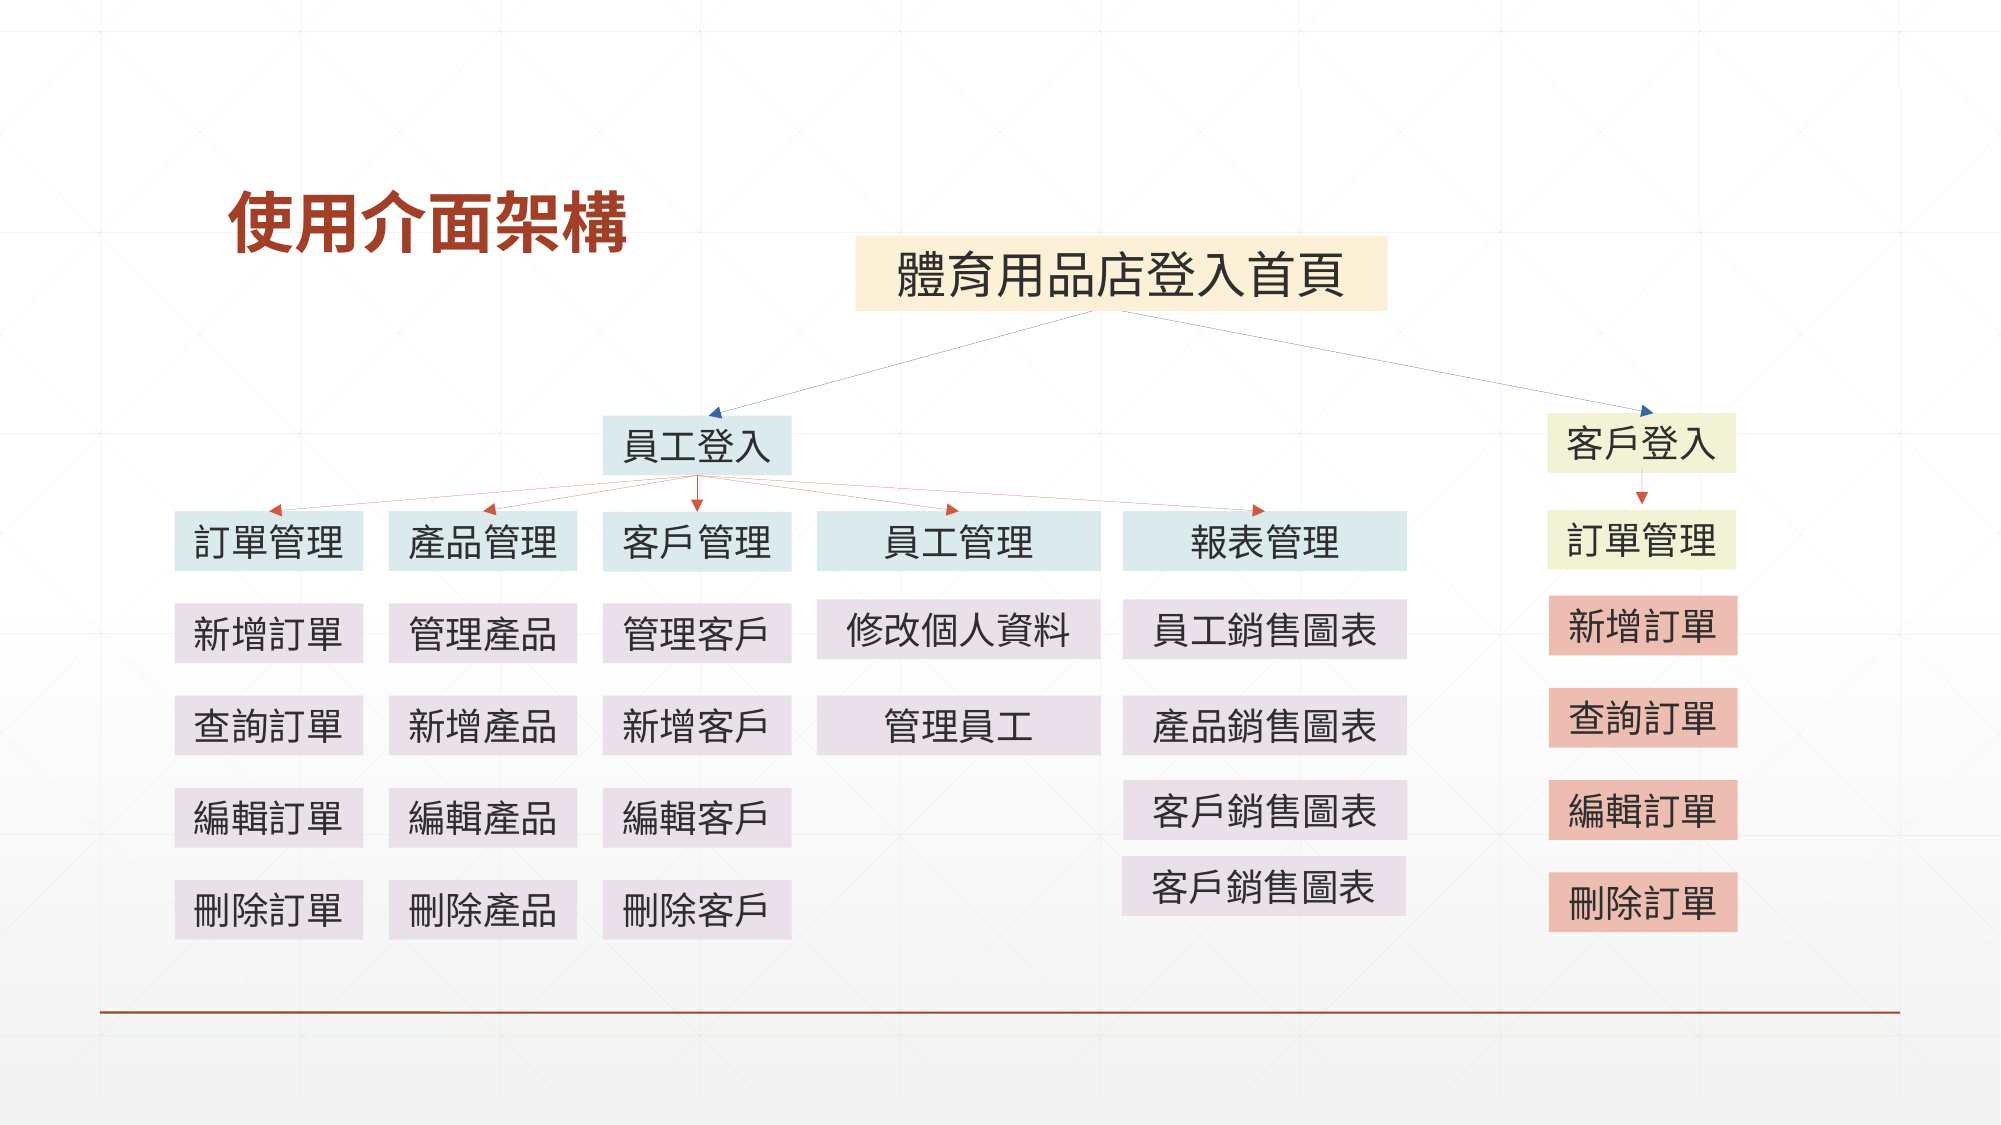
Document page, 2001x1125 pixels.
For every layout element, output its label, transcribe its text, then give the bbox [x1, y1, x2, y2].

text_box 查詢訂單 [174, 695, 364, 756]
text_box 刪除客戶 [602, 879, 792, 940]
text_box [483, 475, 697, 512]
text_box 新增訂單 [1548, 595, 1738, 656]
text_box 產品管理 [388, 512, 578, 571]
text_box 訂單管理 [1547, 509, 1737, 570]
text_box 客戶銷售圖表 [1123, 780, 1408, 840]
text_box 編輯產品 [388, 787, 578, 848]
text_box 員工銷售圖表 [1122, 599, 1407, 660]
text_box 報表管理 [1122, 511, 1407, 571]
text_box 管理客戶 [602, 603, 792, 664]
text_box 員工管理 [816, 512, 1101, 571]
text_box 客戶銷售圖表 [1121, 856, 1406, 916]
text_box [269, 475, 483, 512]
text_box 員工登入 [602, 415, 792, 475]
text_box 刪除訂單 [1548, 872, 1738, 933]
text_box 管理產品 [388, 603, 578, 664]
text_box 客戶管理 [602, 512, 792, 572]
text_box 產品銷售圖表 [1122, 695, 1407, 756]
text_box 查詢訂單 [1548, 687, 1738, 748]
text_box [1122, 310, 1654, 417]
text_box 編輯訂單 [1548, 780, 1738, 840]
title 使用介面架構 [212, 82, 1788, 270]
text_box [697, 475, 1266, 512]
text_box 刪除訂單 [174, 879, 364, 940]
text_box 新增訂單 [174, 603, 364, 664]
text_box 客戶登入 [1547, 413, 1737, 473]
text_box 編輯訂單 [174, 787, 364, 848]
text_box 管理員工 [816, 695, 1101, 756]
text_box 新增客戶 [602, 695, 792, 756]
text_box 修改個人資料 [816, 599, 1101, 660]
text_box 刪除產品 [388, 879, 578, 940]
text_box 體育用品店登入首頁 [855, 236, 1388, 311]
text_box 訂單管理 [174, 511, 364, 571]
text_box 編輯客戶 [602, 787, 792, 848]
text_box [708, 310, 1093, 419]
text_box 新增產品 [388, 695, 578, 756]
